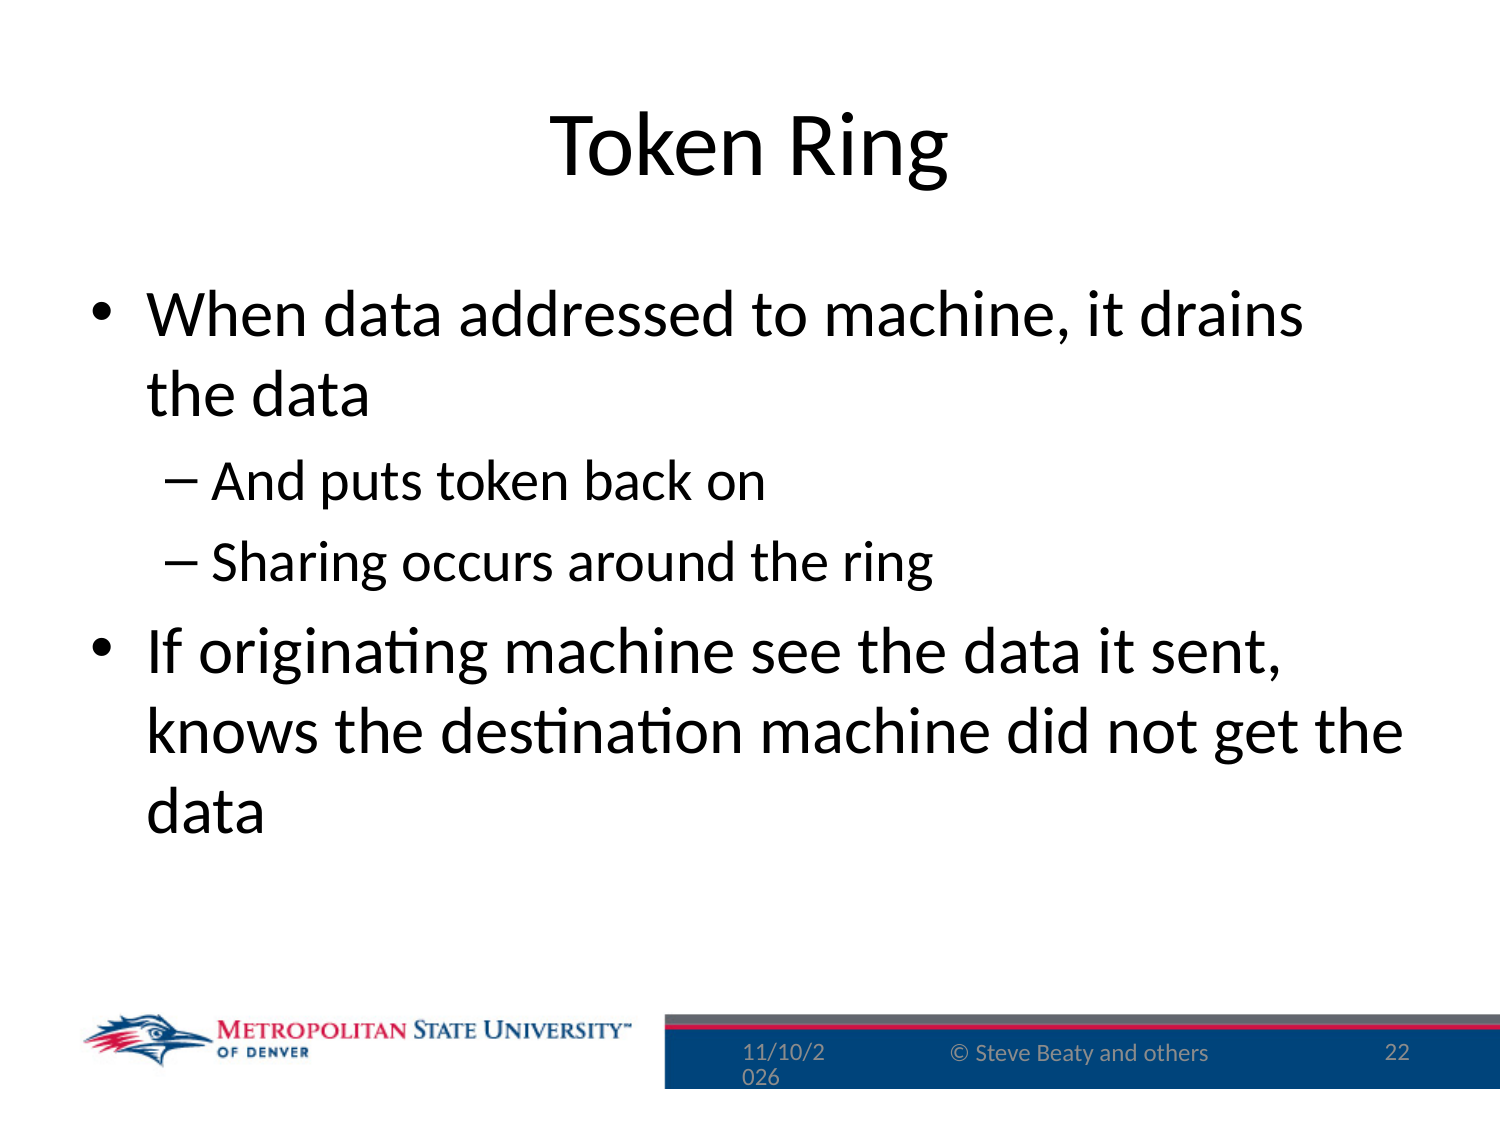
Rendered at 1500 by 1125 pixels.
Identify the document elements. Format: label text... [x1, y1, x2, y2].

list When data addressed to machine, it drains the data And puts token back on Sharing occurs around the ring If originating machine see the data it sent, knows the destination machine did not get the data [75, 262, 1425, 1005]
title Token Ring [75, 45, 1425, 233]
picture [44, 1012, 1500, 1089]
footer © Steve Beaty and others [841, 1021, 1317, 1082]
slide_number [727, 1020, 842, 1081]
slide_number 22 [1316, 1020, 1425, 1081]
